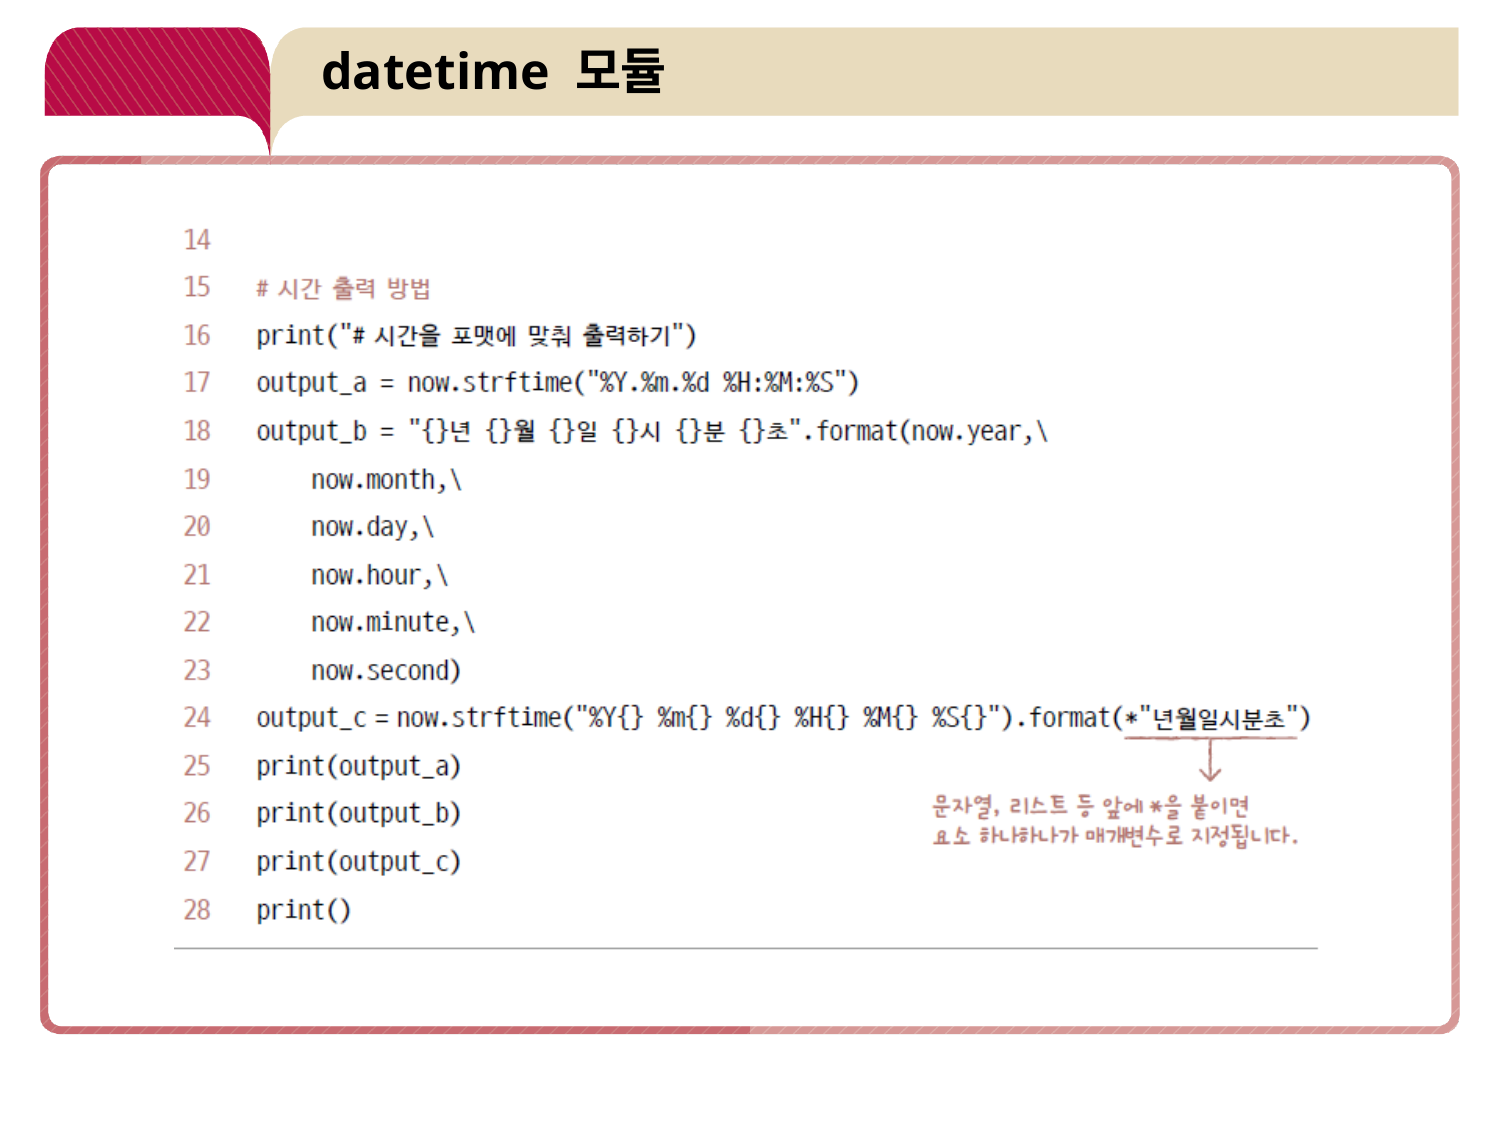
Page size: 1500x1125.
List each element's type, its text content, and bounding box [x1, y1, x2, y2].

picture [0, 0, 1500, 1043]
title datetime 모듈 [306, 42, 1385, 105]
